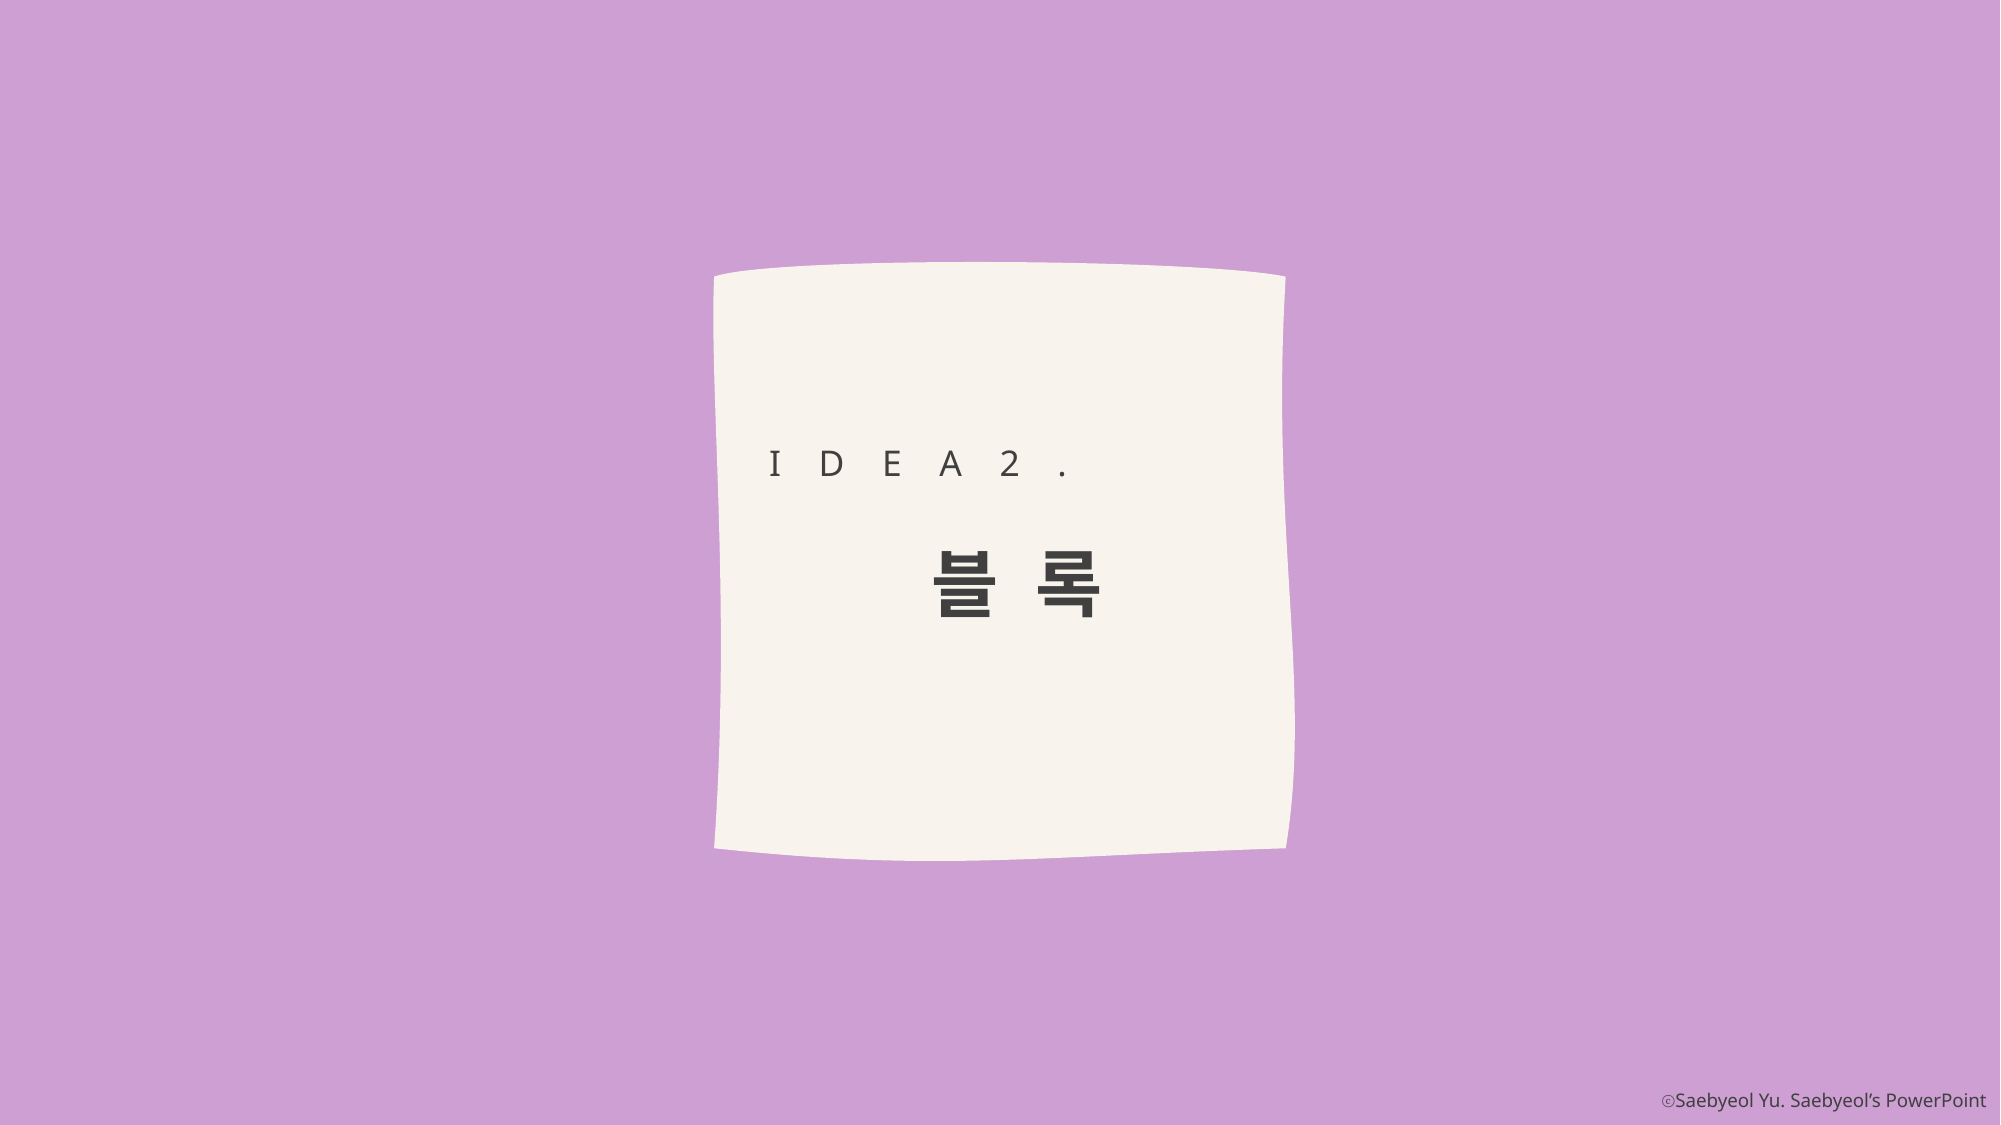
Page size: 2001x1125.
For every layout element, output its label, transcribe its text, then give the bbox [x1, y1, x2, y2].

text_box 블록 [916, 531, 1118, 634]
text_box [702, 261, 1295, 861]
text_box IDEA2. [754, 433, 1082, 492]
